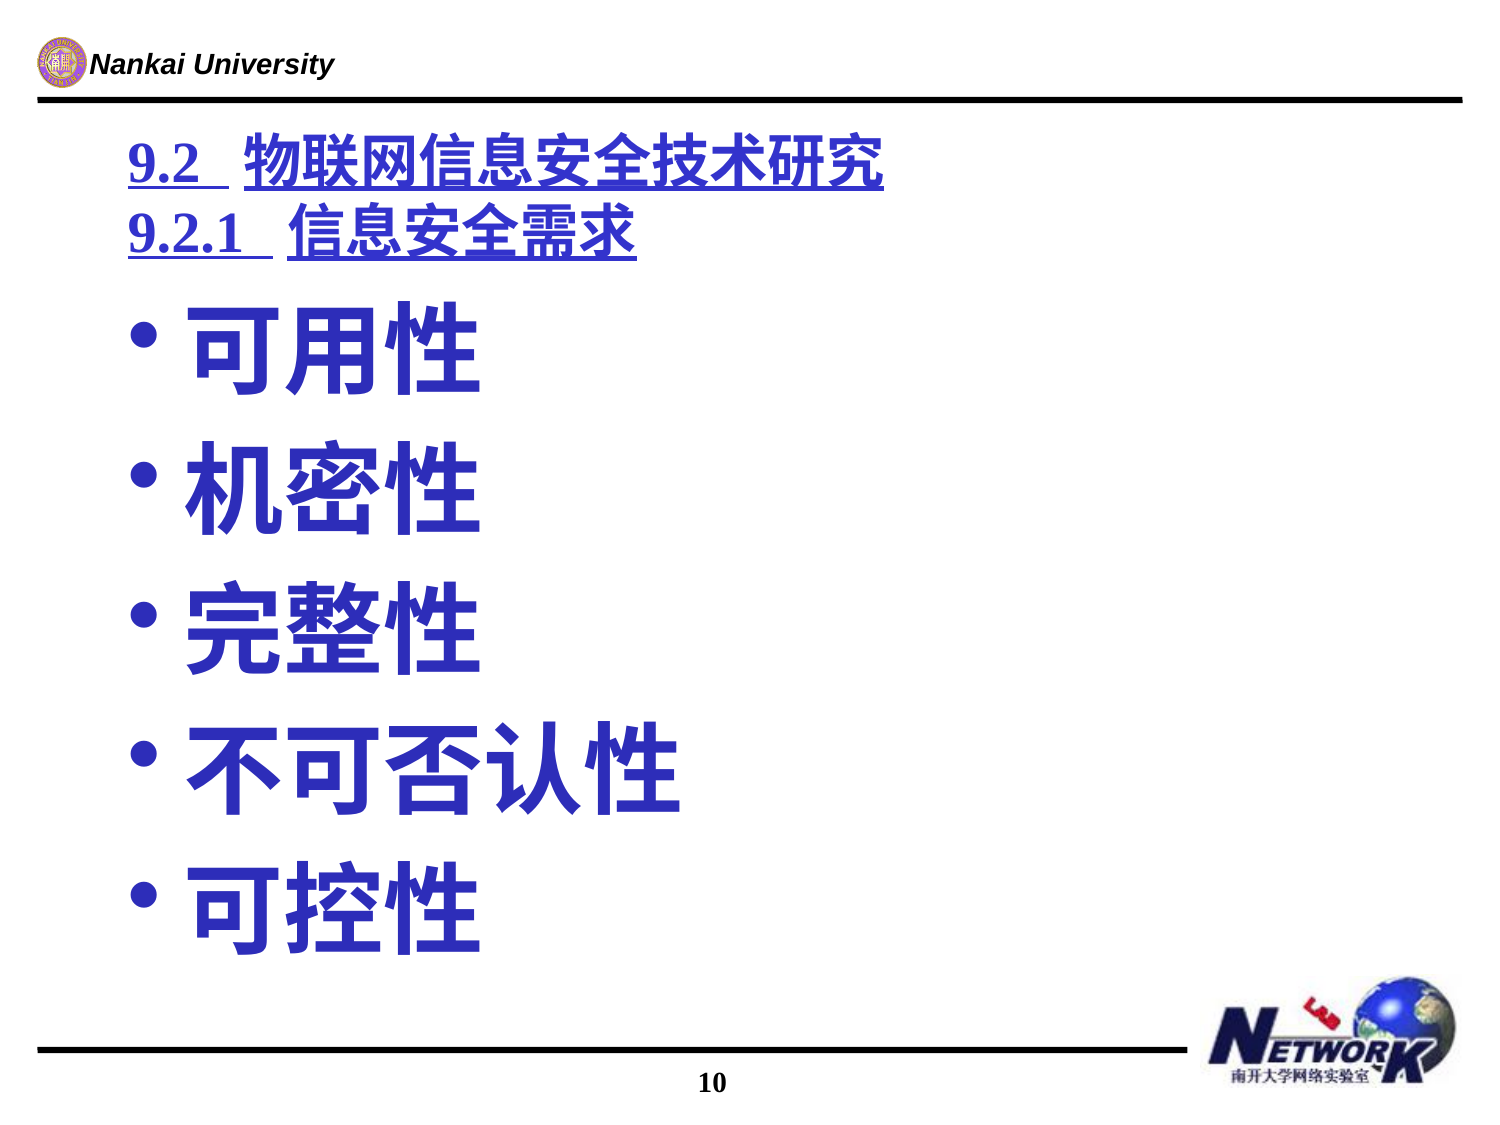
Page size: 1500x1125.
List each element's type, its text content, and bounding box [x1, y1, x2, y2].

title 9.2 物联网信息安全技术研究 9.2.1 信息安全需求 [112, 99, 1388, 278]
picture [37, 37, 87, 88]
picture [1200, 974, 1463, 1088]
footer 10 [474, 1055, 951, 1107]
list 可用性 机密性 完整性 不可否认性 可控性 [112, 278, 1388, 977]
